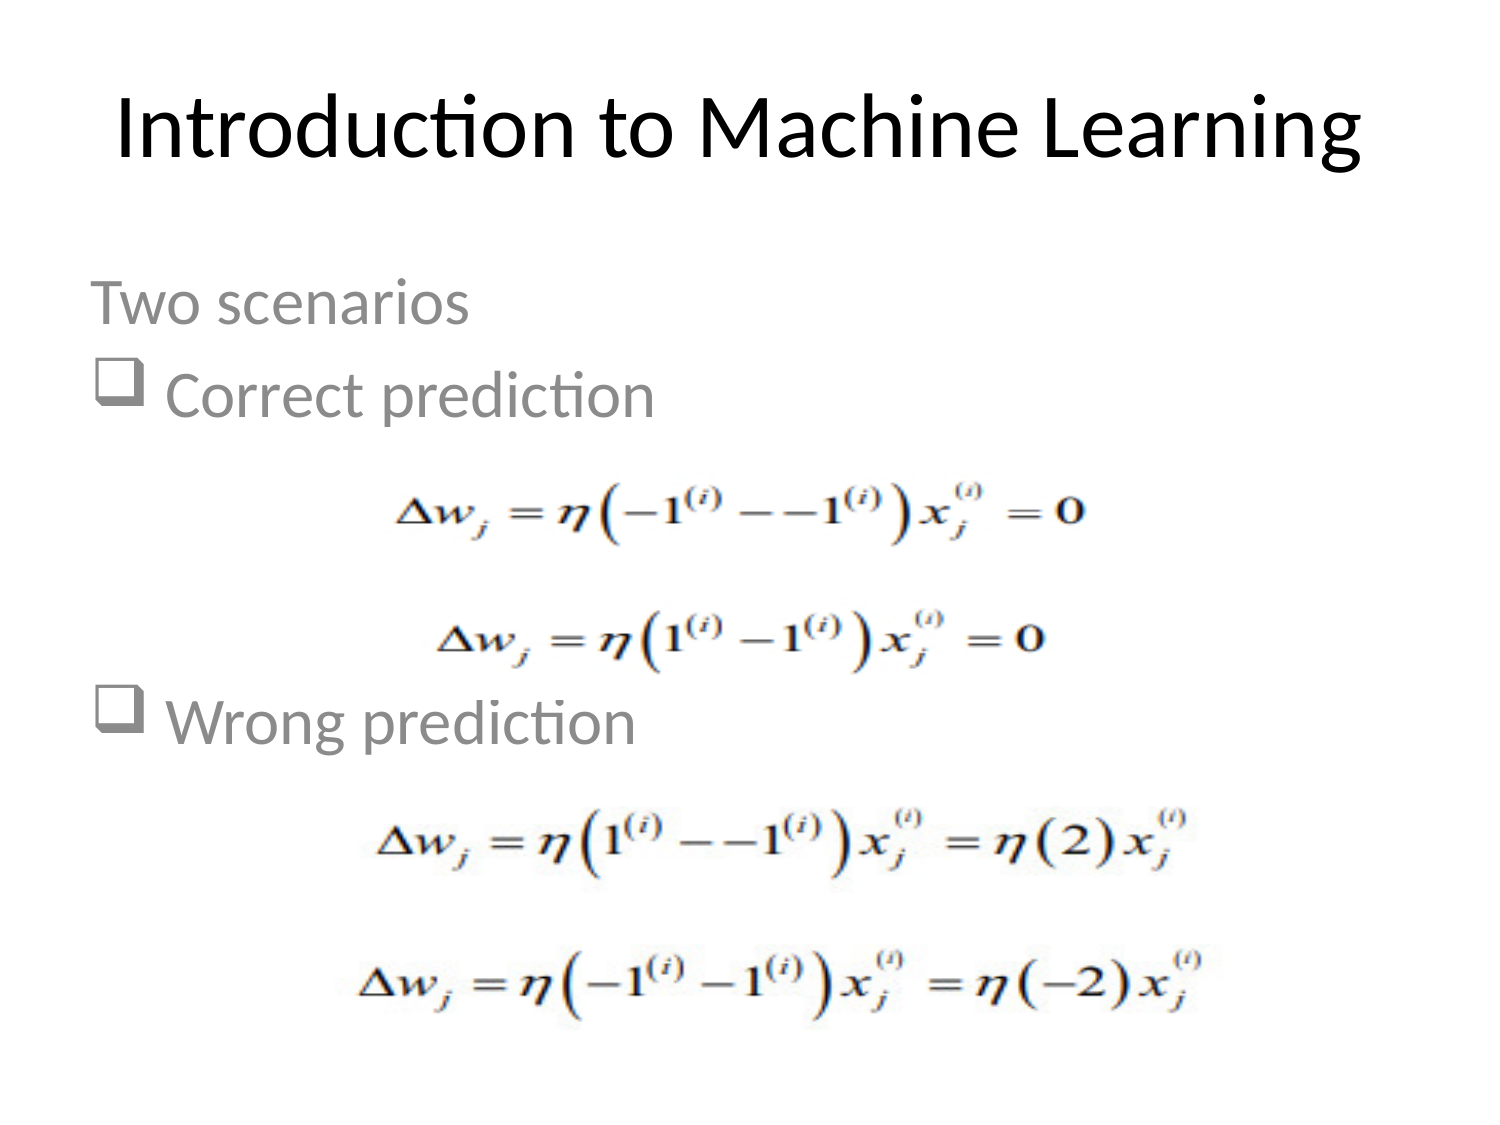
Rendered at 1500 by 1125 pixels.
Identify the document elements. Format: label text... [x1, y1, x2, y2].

title Introduction to Machine Learning [62, 0, 1438, 242]
subtitle Two scenarios Correct prediction Wrong prediction [75, 249, 1425, 1063]
picture [274, 427, 1276, 701]
picture [287, 773, 1288, 1051]
